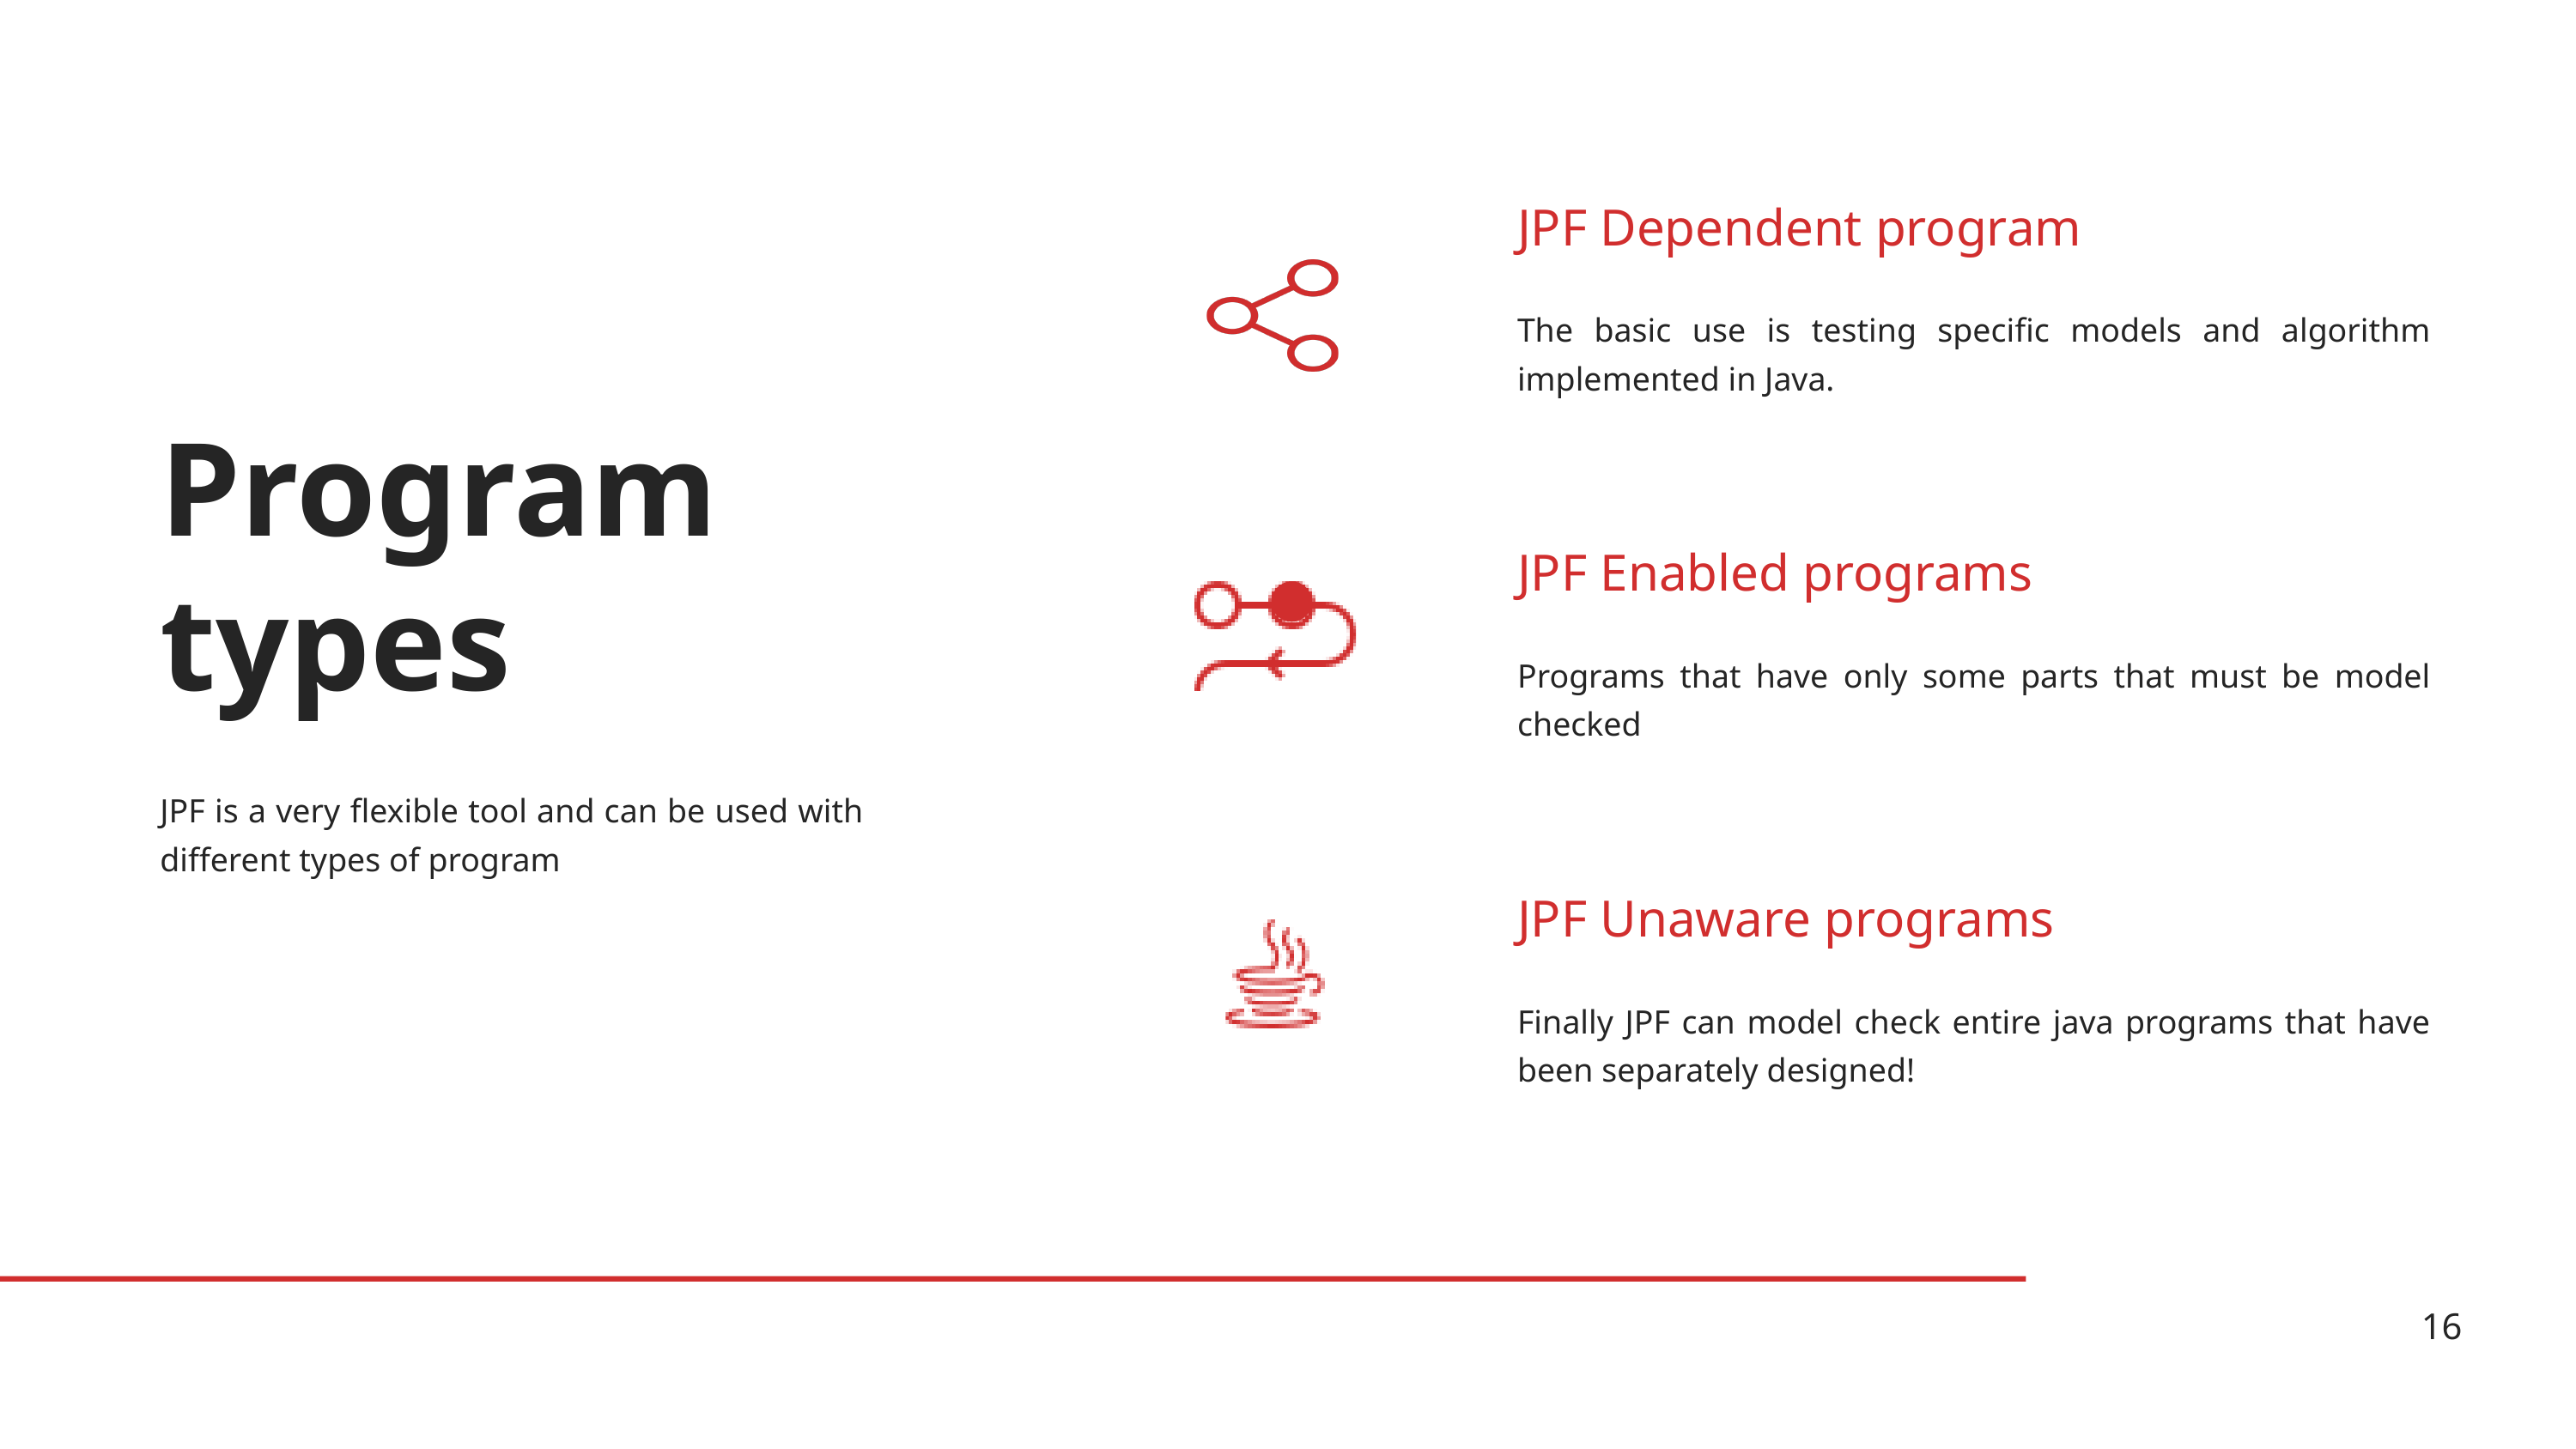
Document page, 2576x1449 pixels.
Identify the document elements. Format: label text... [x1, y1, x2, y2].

text_box [1206, 259, 1339, 372]
text_box JPF Dependent program [1517, 191, 2432, 256]
text_box 16 [2421, 1296, 2463, 1348]
text_box The basic use is testing specific models and algorithm implemented in Java. [1517, 300, 2432, 397]
text_box JPF is a very flexible tool and can be used with different types of program [160, 781, 865, 878]
text_box Finally JPF can model check entire java programs that have been separately designed! [1517, 991, 2432, 1089]
text_box JPF Unaware programs [1517, 882, 2432, 948]
text_box JPF Enabled programs [1517, 536, 2432, 602]
text_box [1225, 919, 1325, 1028]
text_box Program types [160, 407, 1028, 717]
text_box Programs that have only some parts that must be model checked [1517, 646, 2432, 743]
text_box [1194, 581, 1357, 691]
